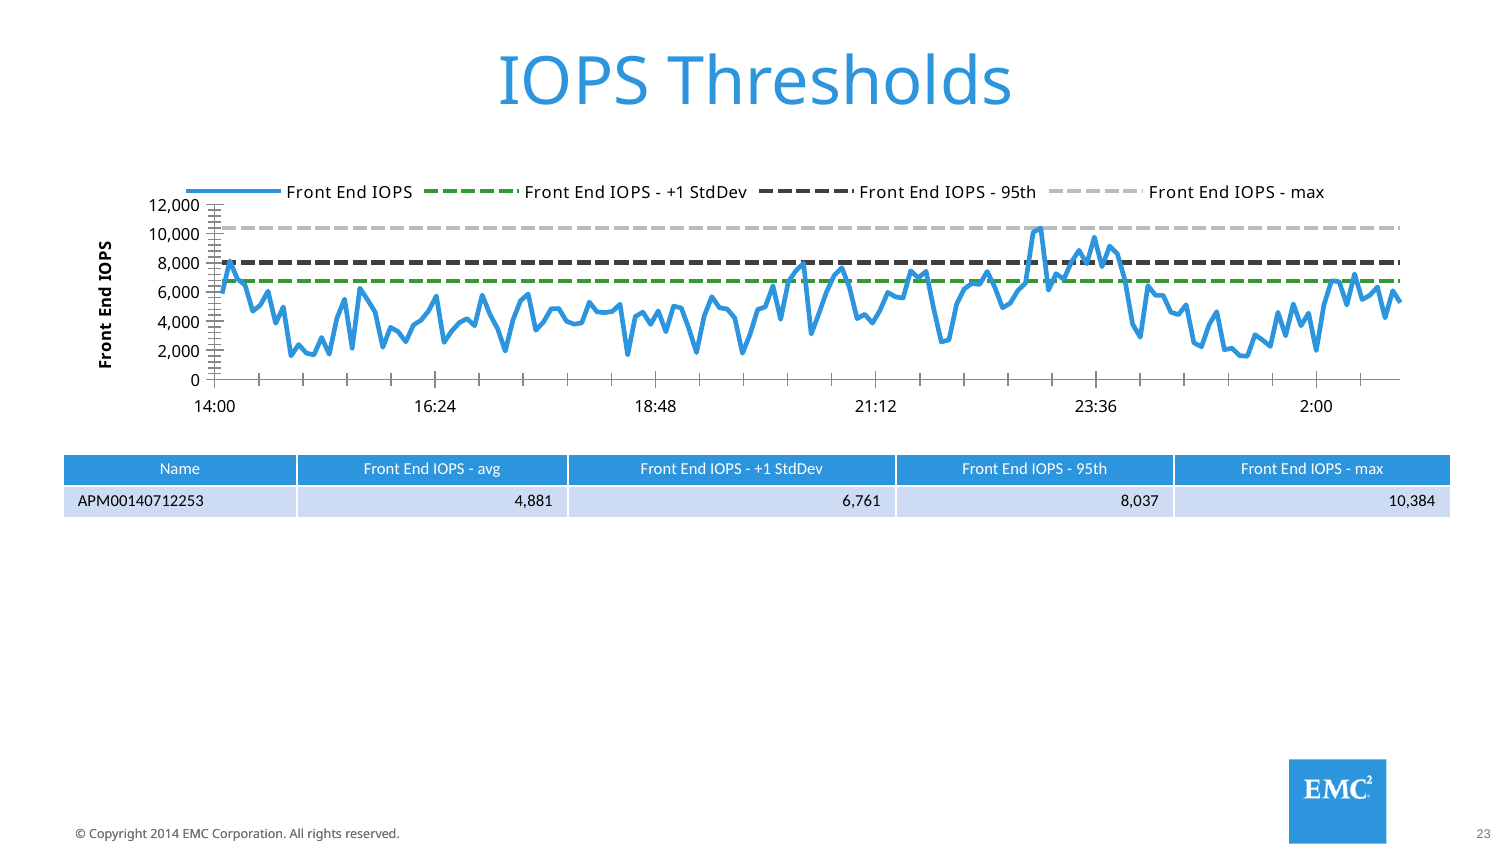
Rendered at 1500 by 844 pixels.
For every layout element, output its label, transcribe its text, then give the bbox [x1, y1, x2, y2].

title IOPS Thresholds [62, 37, 1450, 113]
chart [61, 162, 1450, 433]
picture [1303, 775, 1372, 799]
table_header Front End IOPS - 95th [897, 455, 1173, 485]
table_cell 8,037 [897, 487, 1173, 517]
table_cell 4,881 [298, 487, 567, 517]
table_header Name [64, 455, 296, 485]
table_cell APM00140712253 [64, 487, 296, 517]
table_header Front End IOPS - max [1175, 455, 1450, 485]
table_header Front End IOPS - avg [298, 455, 567, 485]
table_cell 6,761 [569, 487, 895, 517]
table_header Front End IOPS - +1 StdDev [569, 455, 895, 485]
table_cell 10,384 [1175, 487, 1450, 517]
